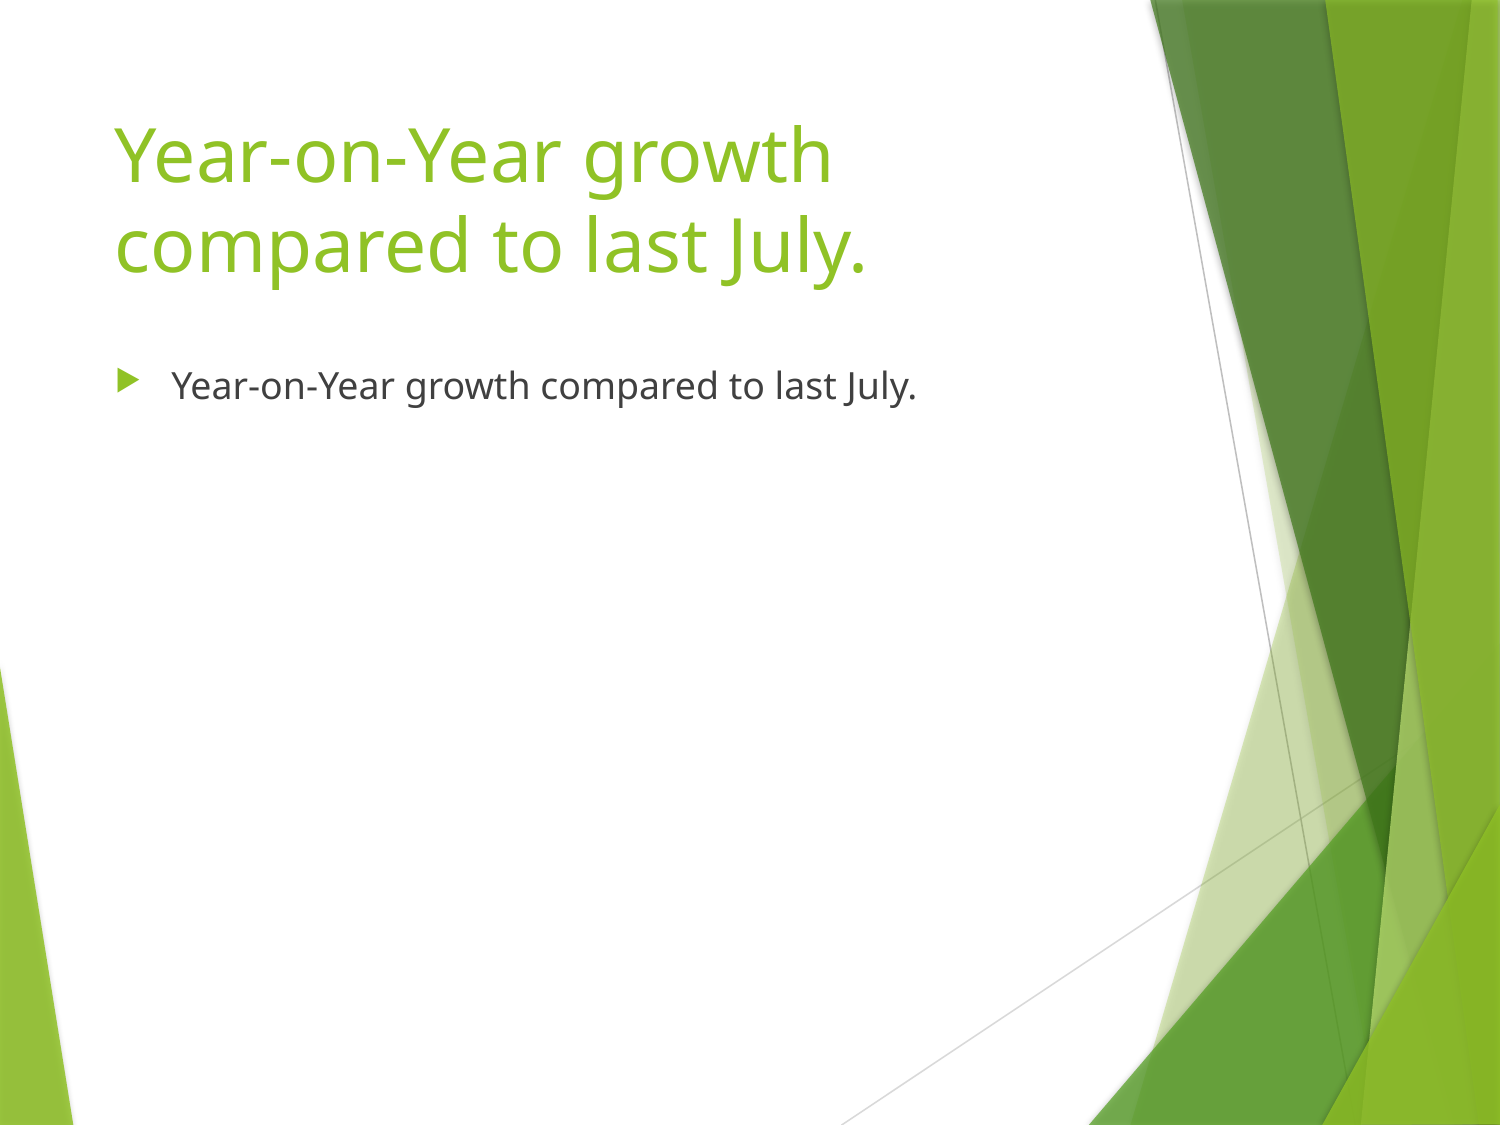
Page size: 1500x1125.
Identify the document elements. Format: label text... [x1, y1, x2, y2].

list Year-on-Year growth compared to last July. [99, 354, 1142, 992]
title Year-on-Year growth compared to last July. [99, 99, 1142, 317]
